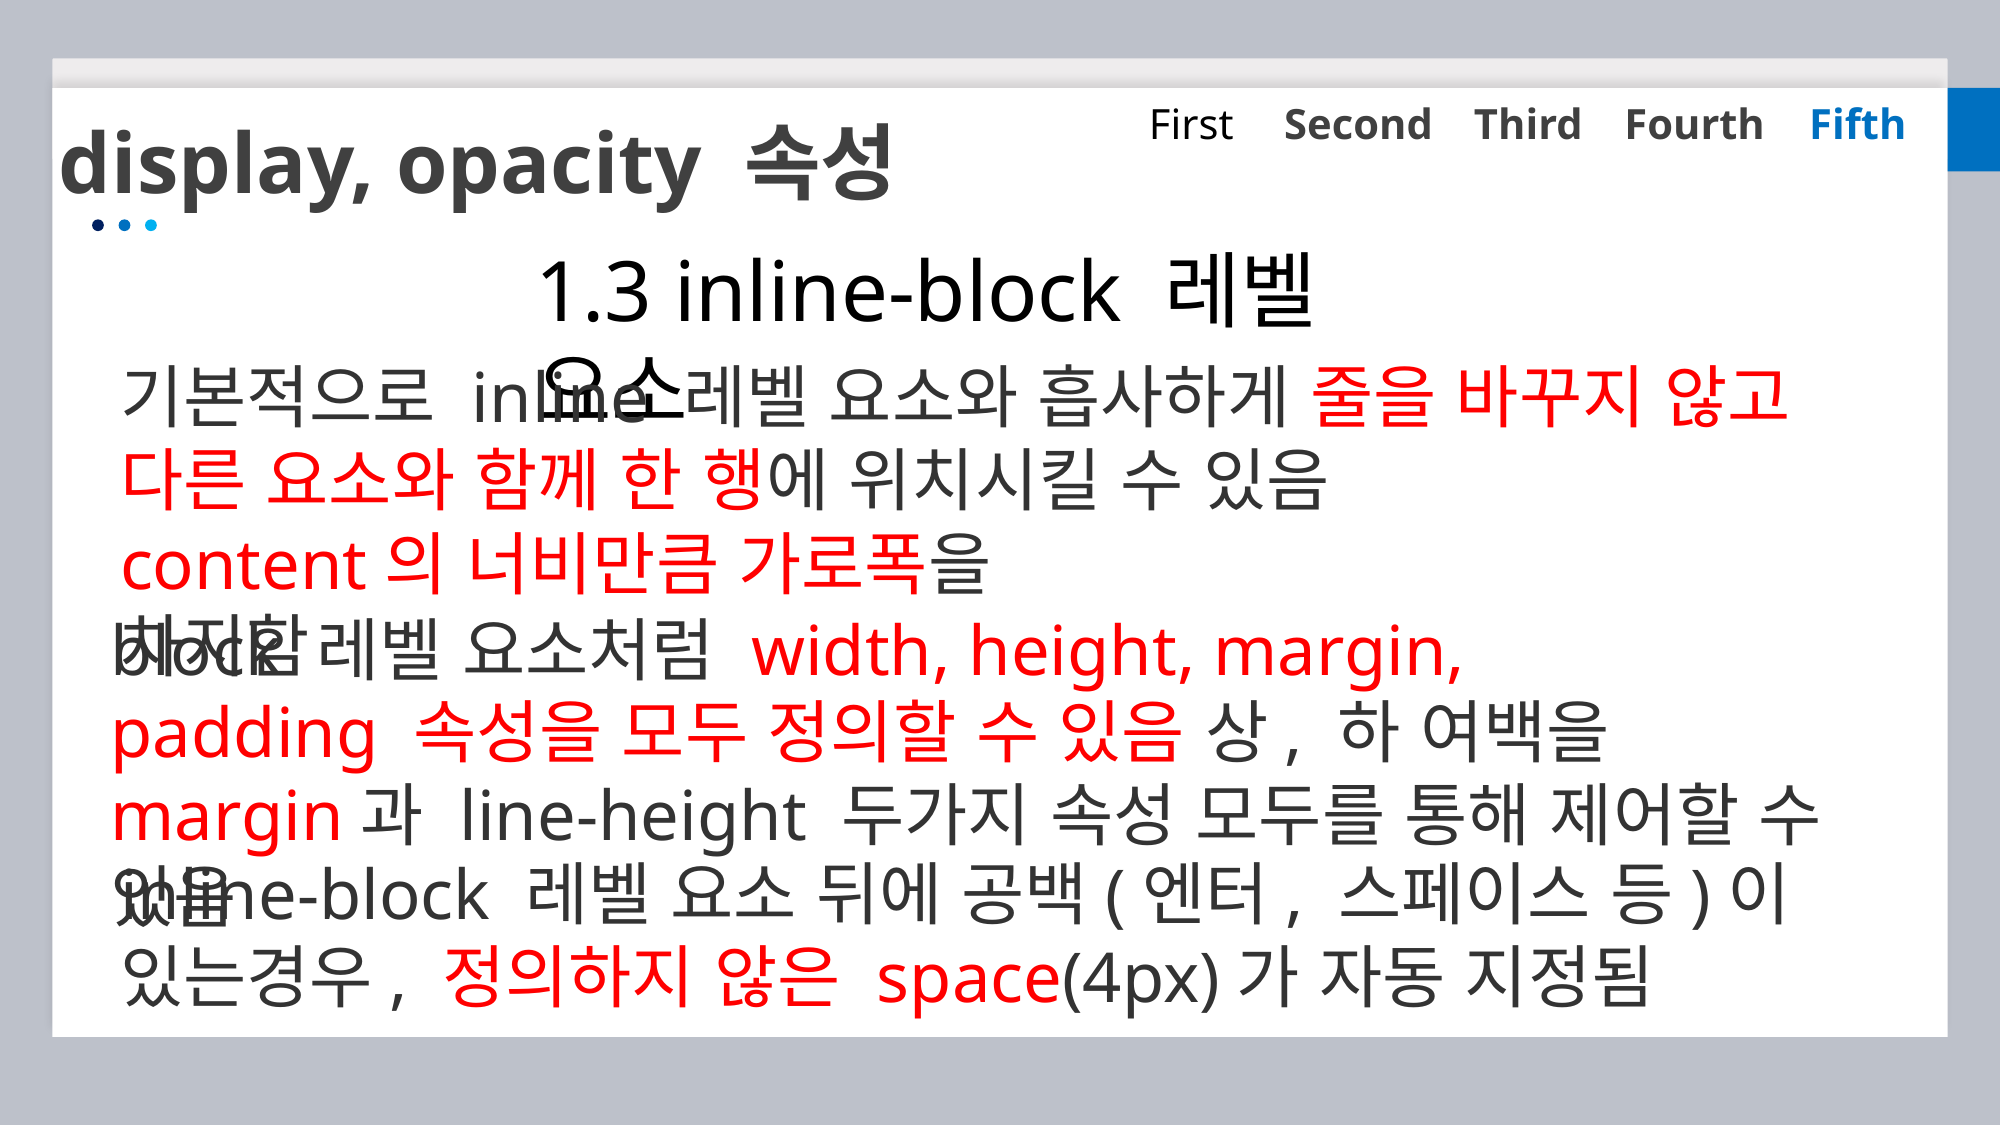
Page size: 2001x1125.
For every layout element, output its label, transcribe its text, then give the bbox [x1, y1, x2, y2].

text_box 기본적으로 inline 레벨 요소와 흡사하게 줄을 바꾸지 않고 다른 요소와 함께 한 행에 위치시킬 수 있음 [105, 346, 1895, 527]
text_box First [1134, 90, 1249, 155]
text_box 1.3 inline-block 레벨 요소 [520, 231, 1480, 346]
text_box [1947, 87, 2000, 172]
text_box Third [1459, 90, 1598, 155]
text_box inline-block 레벨 요소 뒤에 공백(엔터, 스페이스 등)이 있는경우, 정의하지 않은 space(4px)가 자동 지정됨 [105, 843, 1823, 1024]
text_box content의 너비만큼 가로폭을 차지함 [105, 513, 1172, 693]
text_box [90, 218, 105, 233]
text_box block 레벨 요소처럼 width, height, margin, padding 속성을 모두 정의할 수 있음 상, 하 여백을 margin과 line-height 두가지 속성 모두를 통해 제어할 수 있음 [96, 598, 1904, 944]
text_box Fourth [1609, 90, 1780, 155]
text_box display, opacity 속성 [44, 103, 913, 218]
text_box [117, 218, 132, 233]
text_box Fifth [1794, 90, 1922, 155]
text_box Second [1269, 90, 1448, 155]
text_box [143, 218, 158, 233]
